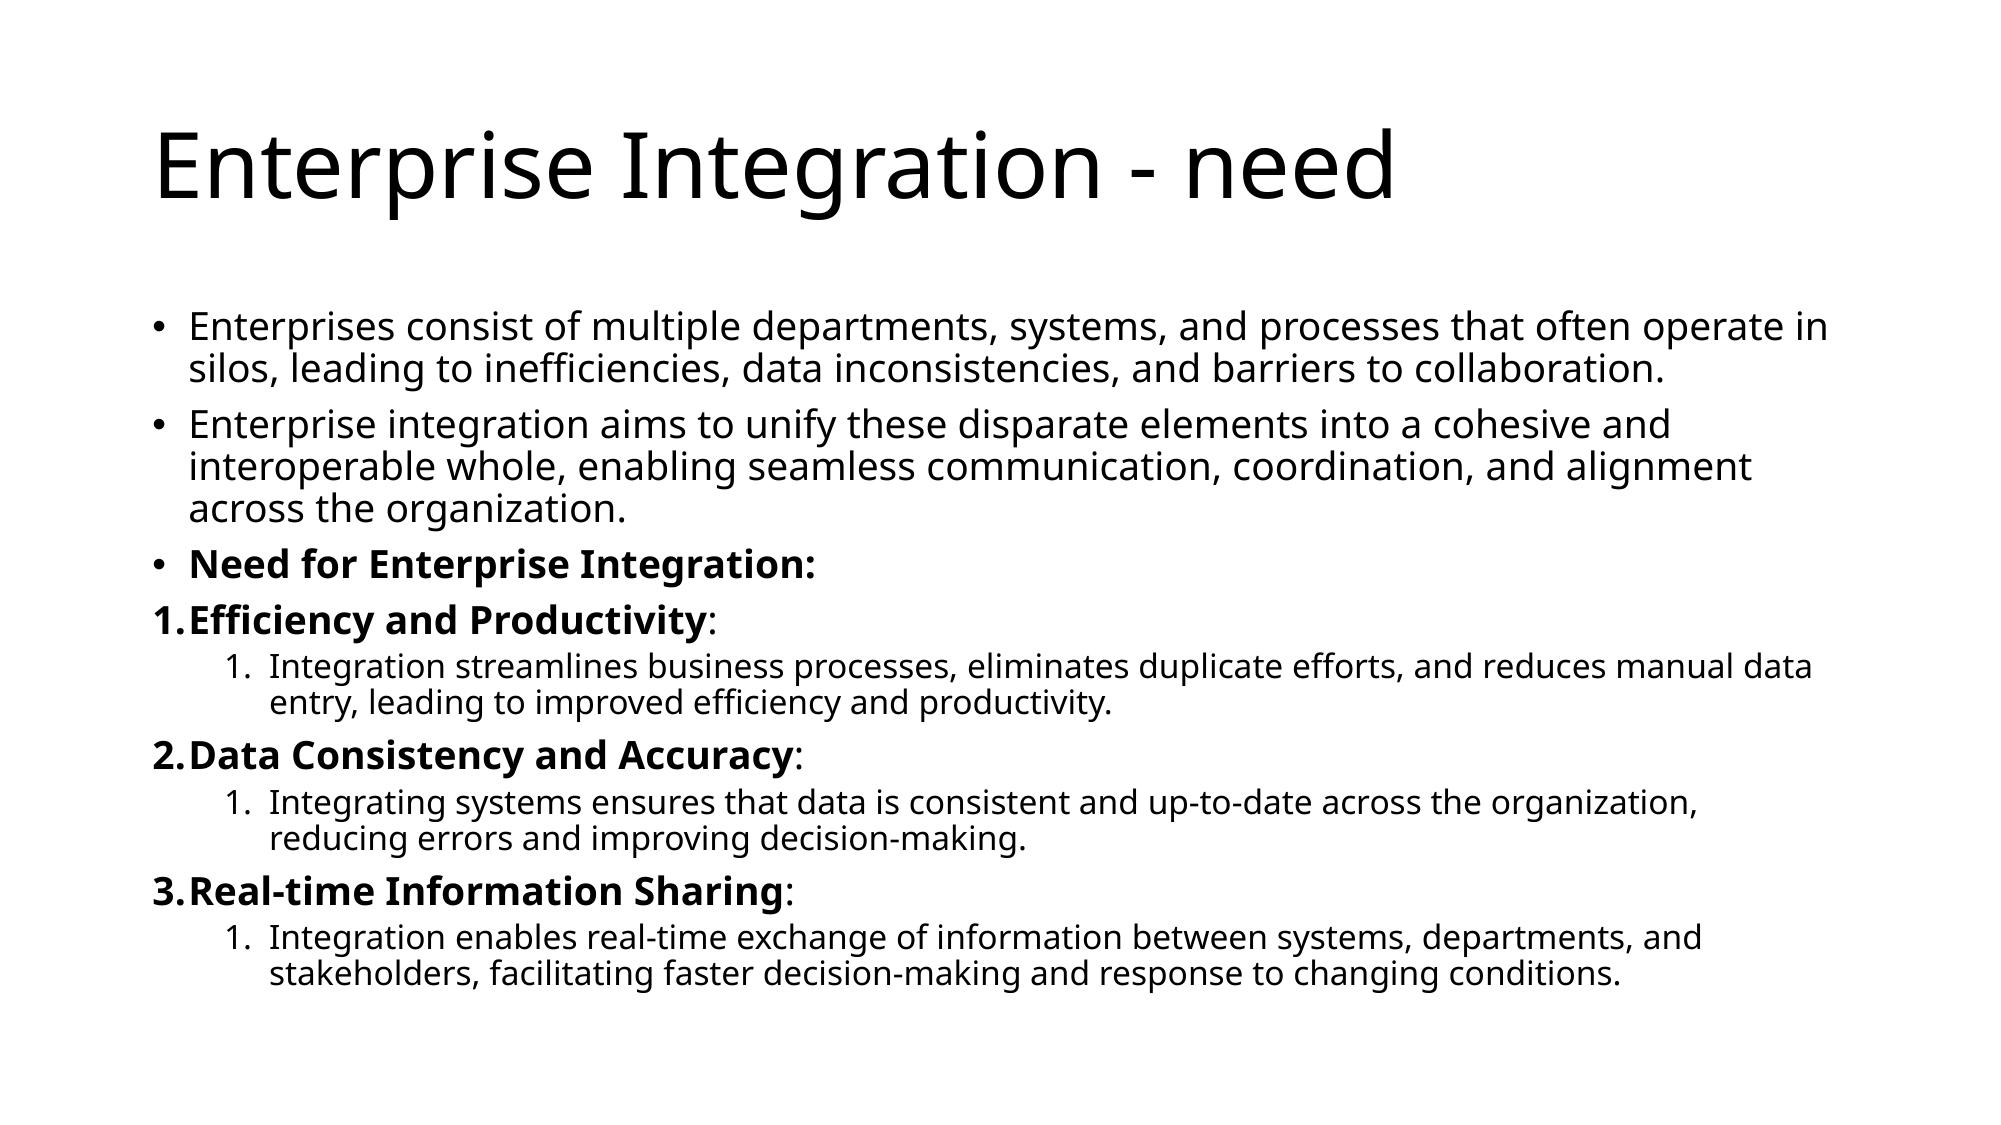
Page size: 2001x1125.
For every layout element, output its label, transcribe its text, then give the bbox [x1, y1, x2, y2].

list Enterprises consist of multiple departments, systems, and processes that often operate in silos, leading to inefficiencies, data inconsistencies, and barriers to collaboration. Enterprise integration aims to unify these disparate elements into a cohesive and interoperable whole, enabling seamless communication, coordination, and alignment across the organization. Need for Enterprise Integration: Efficiency and Productivity: Integration streamlines business processes, eliminates duplicate efforts, and reduces manual data entry, leading to improved efficiency and productivity. Data Consistency and Accuracy: Integrating systems ensures that data is consistent and up-to-date across the organization, reducing errors and improving decision-making. Real-time Information Sharing: Integration enables real-time exchange of information between systems, departments, and stakeholders, facilitating faster decision-making and response to changing conditions. [137, 299, 1863, 1014]
title Enterprise Integration - need [137, 59, 1863, 278]
